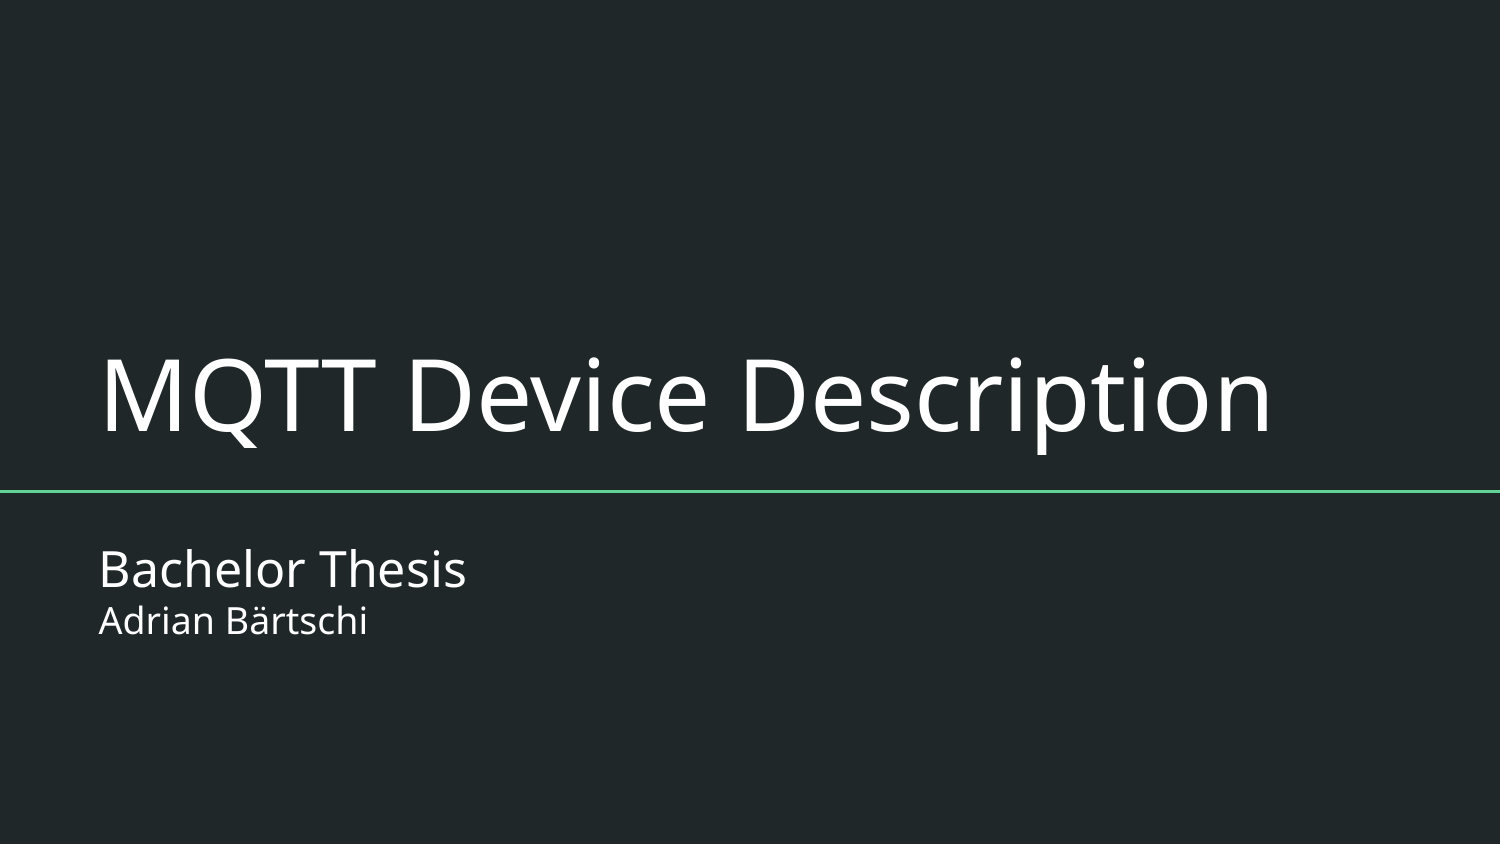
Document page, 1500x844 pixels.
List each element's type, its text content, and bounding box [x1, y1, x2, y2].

subtitle Bachelor Thesis Adrian Bärtschi [83, 522, 1417, 658]
title MQTT Device Description [83, 206, 1417, 467]
